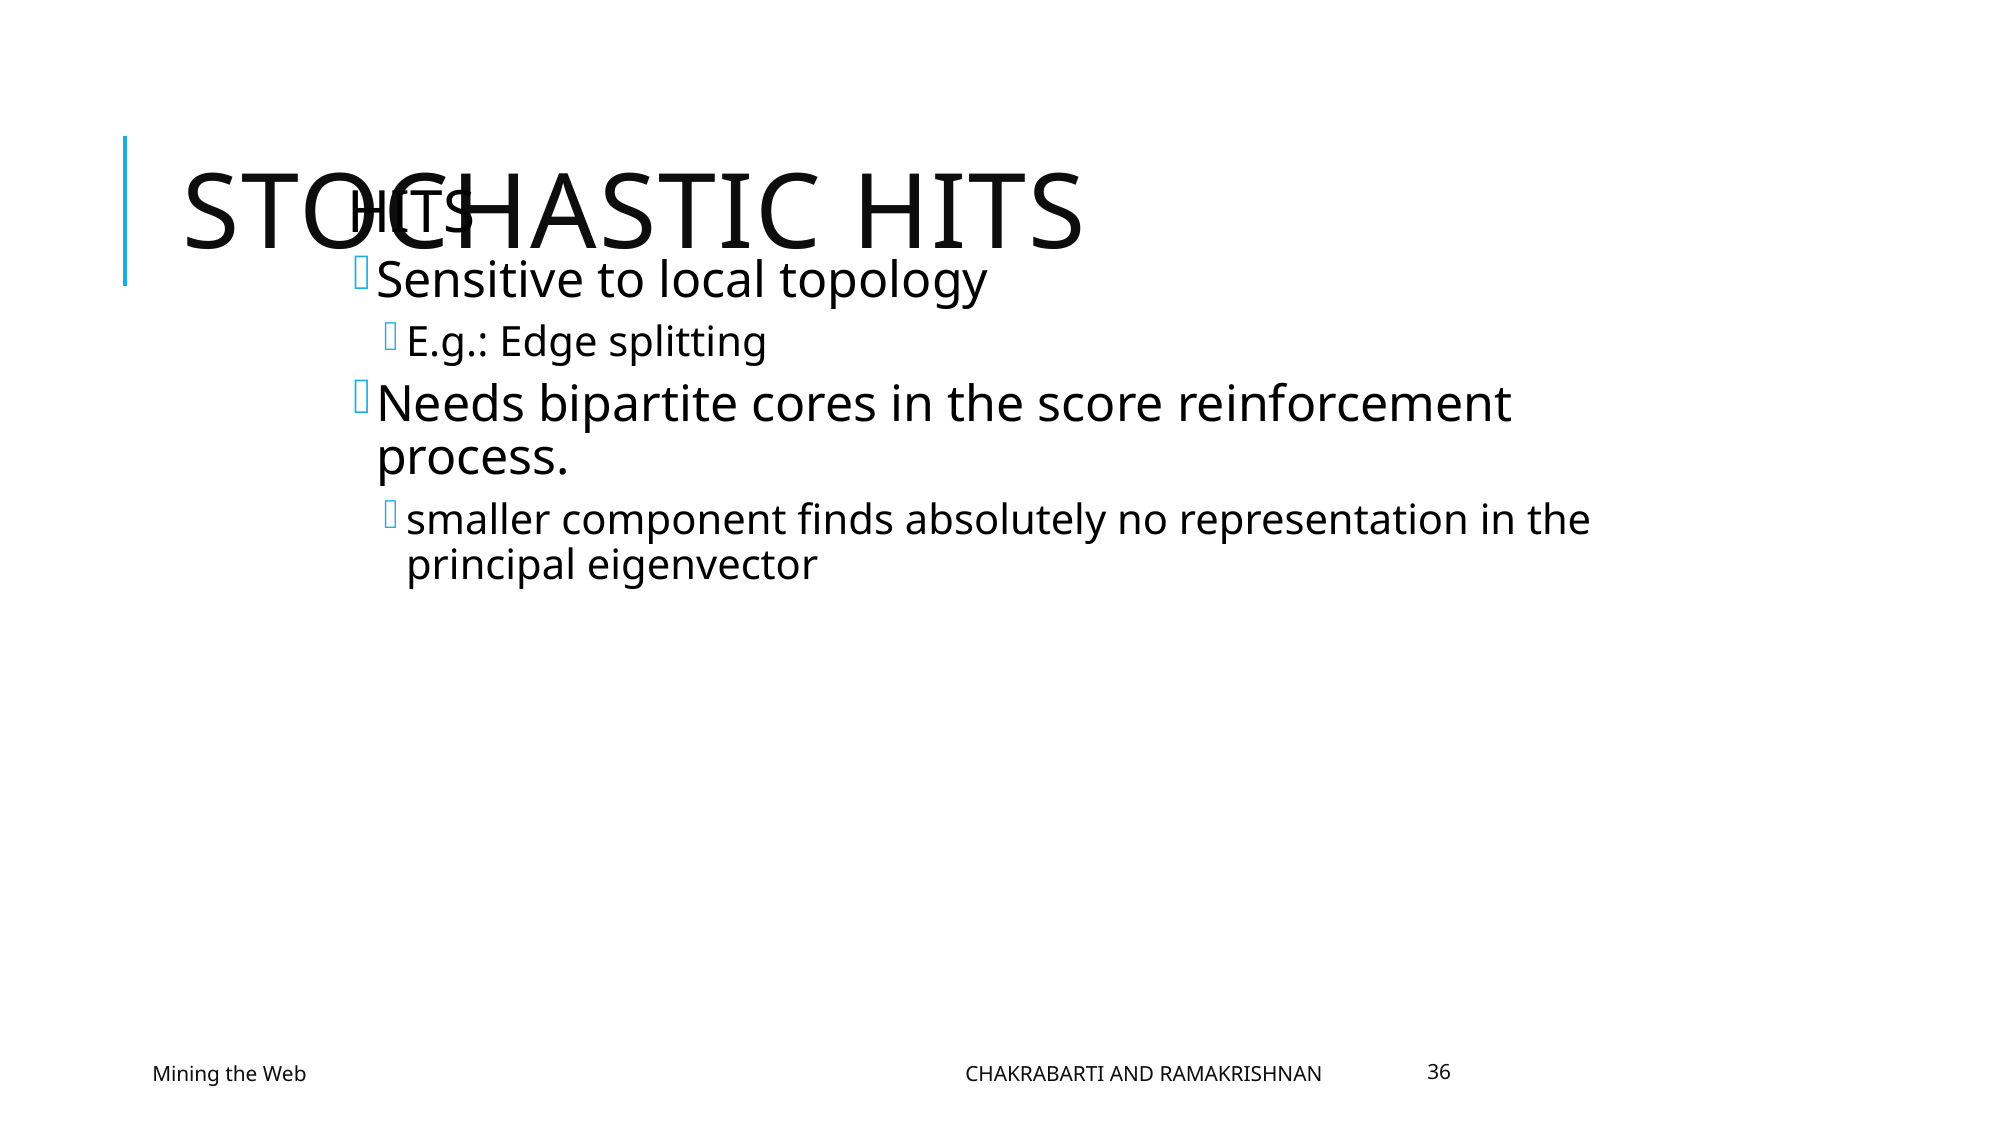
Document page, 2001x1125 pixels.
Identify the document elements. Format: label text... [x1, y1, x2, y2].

slide_number 36 [1412, 1042, 1863, 1103]
title Stochastic HITS [168, 96, 1763, 342]
list HITS Sensitive to local topology E.g.: Edge splitting Needs bipartite cores in the score reinforcement process. smaller component finds absolutely no representation in the principal eigenvector [324, 174, 1675, 1063]
slide_number Mining the Web [137, 1042, 588, 1103]
footer Chakrabarti and Ramakrishnan [662, 1042, 1338, 1103]
